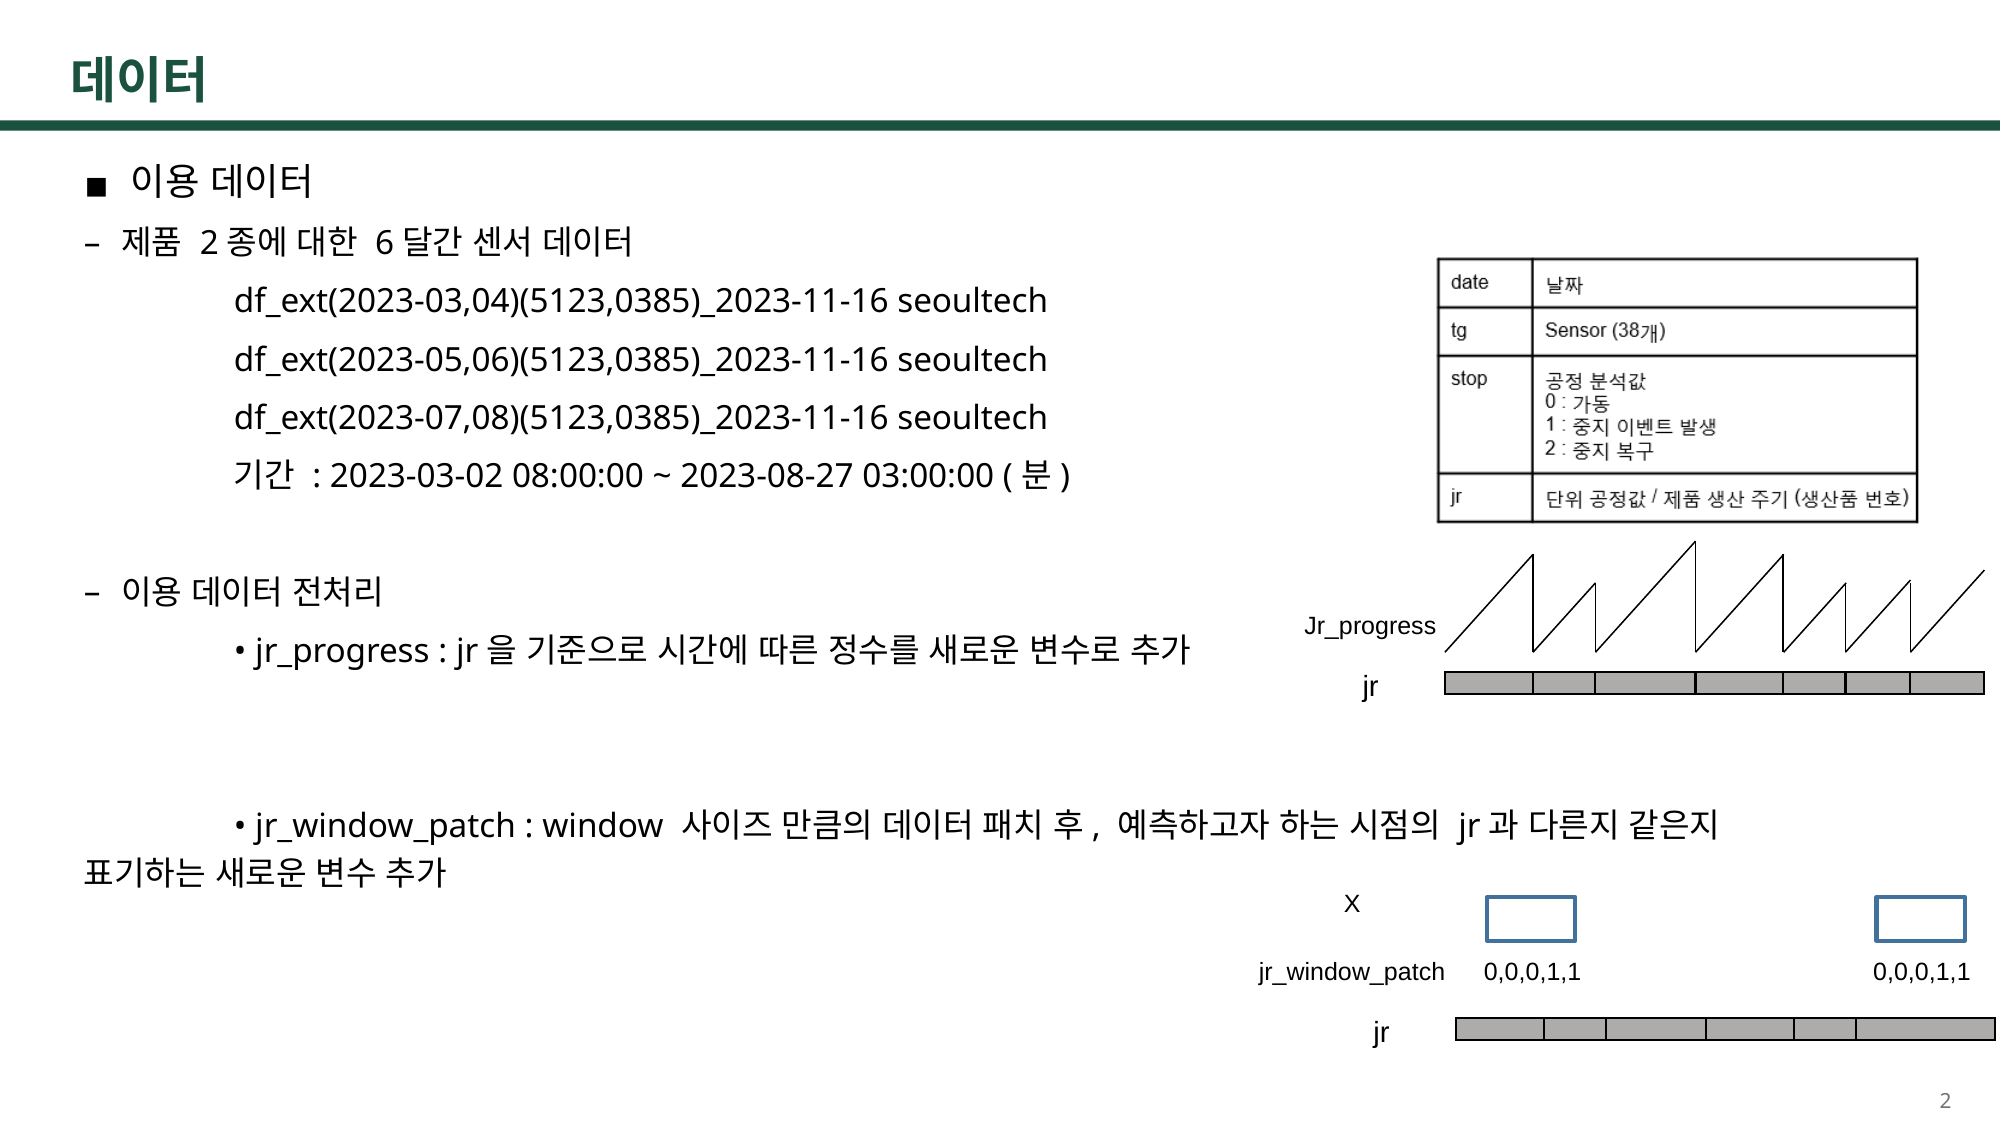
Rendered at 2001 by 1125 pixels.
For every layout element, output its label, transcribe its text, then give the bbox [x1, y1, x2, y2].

text_box [1543, 1017, 1606, 1041]
text_box X [1237, 880, 1468, 925]
text_box [1706, 1017, 1793, 1041]
text_box [1455, 1017, 1543, 1041]
list 이용 데이터 제품 2종에 대한 6달간 센서 데이터 df_ext(2023-03,04)(5123,0385)_2023-11-16 seoultech df_ext(2023-05,06)(5123,0385)_2023-11-16 seoultech df_ext(2023-07,08)(5123,0385)_2023-11-16 seoultech 기간 : 2023-03-02 08:00:00 ~ 2023-08-27 03:00:00 (분) 이용 데이터 전처리 • jr_progress : jr을 기준으로 시간에 따른 정수를 새로운 변수로 추가 • jr_window_patch : window 사이즈 만큼의 데이터 패치 후, 예측하고자 하는 시점의 jr과 다른지 같은지 표기하는 새로운 변수 추가 [35, 141, 1965, 941]
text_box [1284, 540, 1985, 695]
text_box [1606, 1017, 1706, 1041]
text_box 0,0,0,1,1 [1468, 947, 1682, 993]
text_box [1487, 897, 1576, 941]
title 데이터 [55, 43, 1945, 121]
slide_number 2 [1516, 1086, 1967, 1117]
text_box [1856, 1017, 1996, 1041]
text_box jr_window_patch [1237, 948, 1468, 994]
text_box 0,0,0,1,1 [1858, 947, 2000, 993]
text_box jr [1331, 1005, 1432, 1056]
picture [1433, 254, 1922, 527]
text_box [1876, 897, 1965, 941]
text_box [1793, 1017, 1856, 1041]
